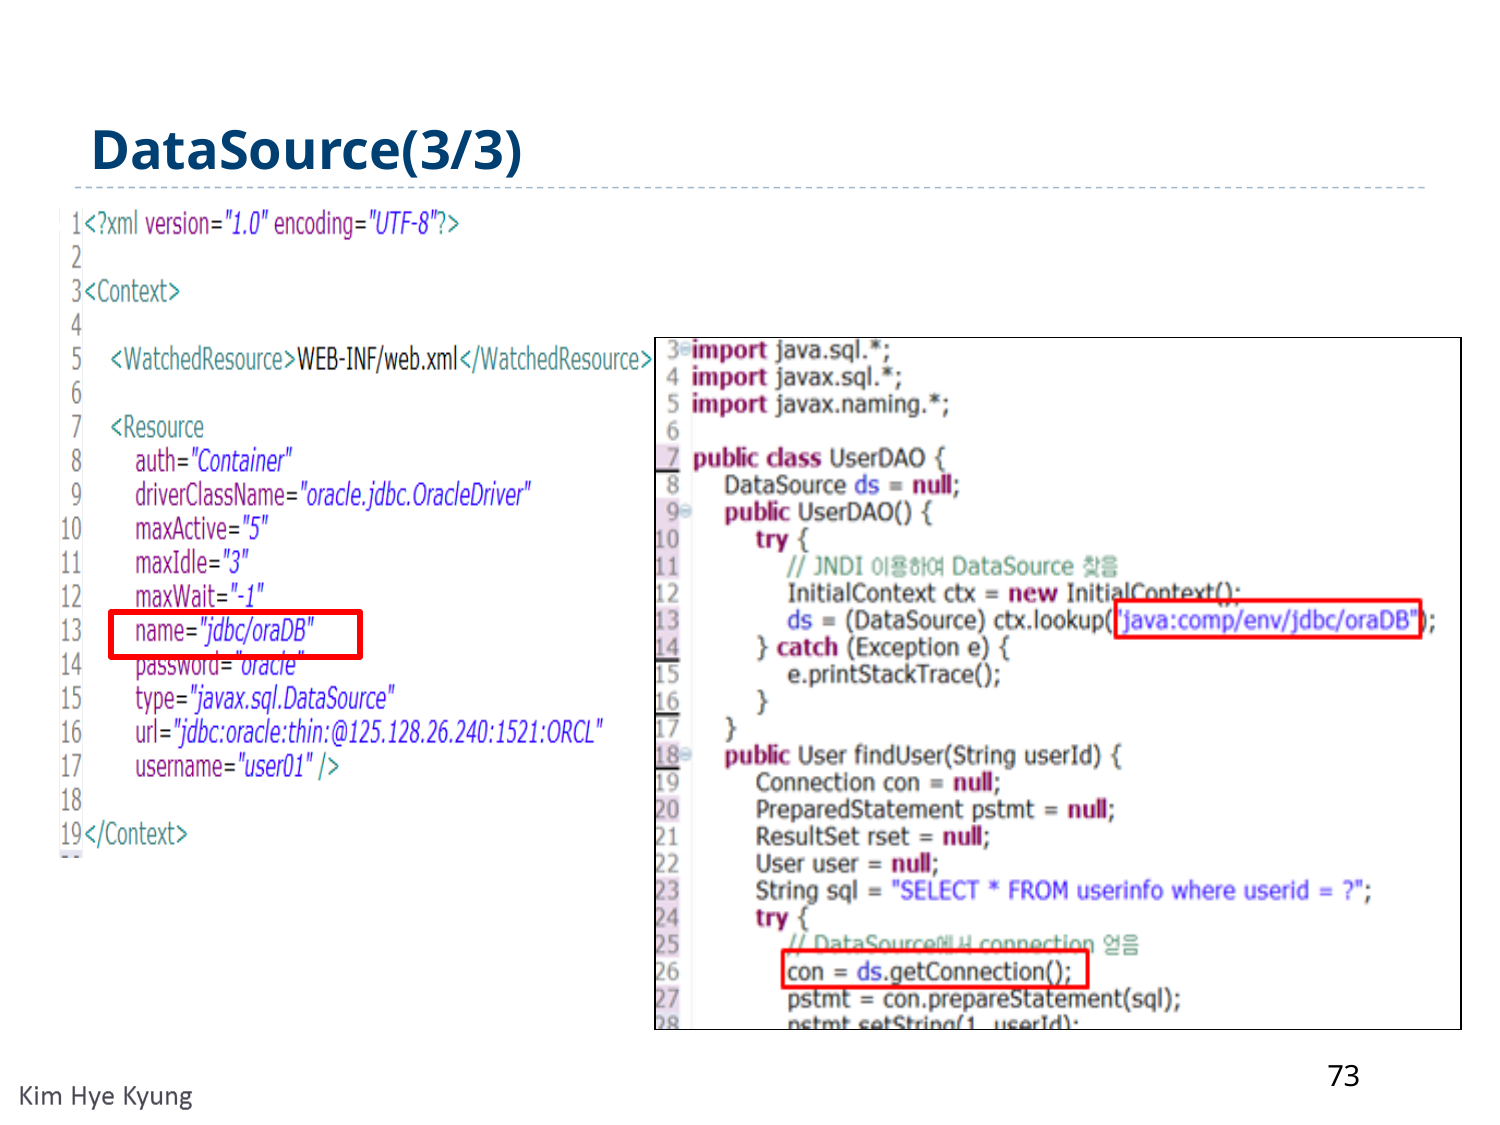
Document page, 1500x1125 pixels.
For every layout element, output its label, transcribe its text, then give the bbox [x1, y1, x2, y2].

title DataSource(3/3) [75, 24, 1425, 188]
slide_number 73 [1312, 1050, 1438, 1110]
picture [59, 207, 1461, 1029]
picture [0, 1068, 578, 1125]
